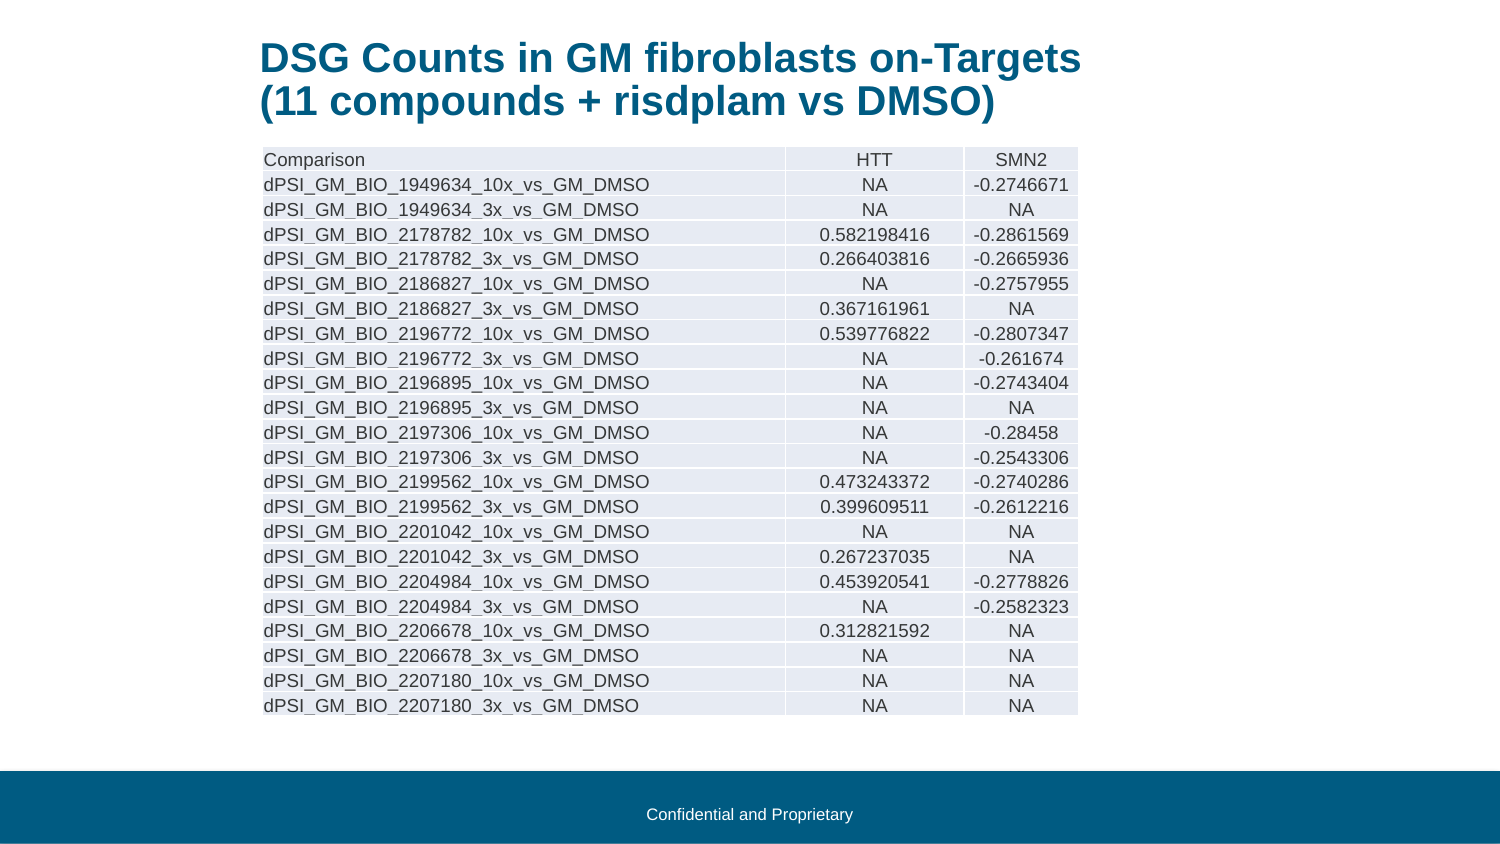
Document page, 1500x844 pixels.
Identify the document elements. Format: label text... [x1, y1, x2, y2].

table_cell 0.367161961 [786, 296, 963, 319]
table_header Comparison [263, 147, 785, 170]
table_cell 0.582198416 [786, 221, 963, 244]
table_cell -0.2757955 [965, 271, 1078, 294]
table_cell NA [965, 643, 1078, 666]
table_cell -0.28458 [965, 420, 1078, 443]
table_cell dPSI_GM_BIO_2196895_10x_vs_GM_DMSO [263, 370, 785, 393]
table_cell dPSI_GM_BIO_2197306_10x_vs_GM_DMSO [263, 420, 785, 443]
table_cell NA [965, 544, 1078, 567]
table_cell dPSI_GM_BIO_2186827_3x_vs_GM_DMSO [263, 296, 785, 319]
table_cell dPSI_GM_BIO_2196772_3x_vs_GM_DMSO [263, 345, 785, 368]
table_cell dPSI_GM_BIO_2178782_3x_vs_GM_DMSO [263, 246, 785, 269]
table_cell dPSI_GM_BIO_2201042_3x_vs_GM_DMSO [263, 544, 785, 567]
table_cell 0.473243372 [786, 469, 963, 492]
table_cell NA [965, 692, 1078, 715]
table_cell NA [786, 444, 963, 467]
title DSG Counts in GM fibroblasts on-Targets (11 compounds + risdplam vs DMSO) [244, 31, 1152, 133]
table_cell dPSI_GM_BIO_1949634_3x_vs_GM_DMSO [263, 196, 785, 219]
table_cell NA [965, 618, 1078, 641]
table_cell NA [965, 668, 1078, 691]
table_cell NA [786, 395, 963, 418]
table_cell NA [786, 420, 963, 443]
table_cell NA [786, 271, 963, 294]
table_cell -0.2778826 [965, 568, 1078, 591]
table_cell 0.539776822 [786, 320, 963, 343]
table_cell -0.2612216 [965, 494, 1078, 517]
table_cell NA [786, 668, 963, 691]
table_cell dPSI_GM_BIO_2206678_10x_vs_GM_DMSO [263, 618, 785, 641]
table_cell 0.266403816 [786, 246, 963, 269]
table_cell NA [786, 519, 963, 542]
table_cell -0.2743404 [965, 370, 1078, 393]
table_cell -0.2740286 [965, 469, 1078, 492]
table_cell -0.2807347 [965, 320, 1078, 343]
table_cell NA [786, 643, 963, 666]
table_cell dPSI_GM_BIO_2207180_3x_vs_GM_DMSO [263, 692, 785, 715]
table_cell NA [965, 196, 1078, 219]
table_cell dPSI_GM_BIO_2178782_10x_vs_GM_DMSO [263, 221, 785, 244]
table_cell NA [786, 345, 963, 368]
table_cell 0.453920541 [786, 568, 963, 591]
table_cell NA [965, 296, 1078, 319]
table_header HTT [786, 147, 963, 170]
table_cell dPSI_GM_BIO_2206678_3x_vs_GM_DMSO [263, 643, 785, 666]
table_cell NA [965, 519, 1078, 542]
table_cell 0.267237035 [786, 544, 963, 567]
table_cell -0.2543306 [965, 444, 1078, 467]
table_cell dPSI_GM_BIO_2199562_10x_vs_GM_DMSO [263, 469, 785, 492]
table_cell dPSI_GM_BIO_2199562_3x_vs_GM_DMSO [263, 494, 785, 517]
table_cell NA [965, 395, 1078, 418]
table_cell -0.261674 [965, 345, 1078, 368]
table_cell dPSI_GM_BIO_2196895_3x_vs_GM_DMSO [263, 395, 785, 418]
table_header SMN2 [965, 147, 1078, 170]
table_cell -0.2746671 [965, 171, 1078, 195]
table_cell NA [786, 692, 963, 715]
table_cell dPSI_GM_BIO_2201042_10x_vs_GM_DMSO [263, 519, 785, 542]
table_cell 0.399609511 [786, 494, 963, 517]
table_cell NA [786, 171, 963, 195]
table_cell NA [786, 370, 963, 393]
table_cell NA [786, 593, 963, 616]
table_cell 0.312821592 [786, 618, 963, 641]
table_cell dPSI_GM_BIO_2207180_10x_vs_GM_DMSO [263, 668, 785, 691]
table_cell dPSI_GM_BIO_1949634_10x_vs_GM_DMSO [263, 171, 785, 195]
table_cell NA [786, 196, 963, 219]
table_cell dPSI_GM_BIO_2204984_10x_vs_GM_DMSO [263, 568, 785, 591]
table_cell dPSI_GM_BIO_2197306_3x_vs_GM_DMSO [263, 444, 785, 467]
table_cell dPSI_GM_BIO_2186827_10x_vs_GM_DMSO [263, 271, 785, 294]
table_cell -0.2861569 [965, 221, 1078, 244]
table_cell -0.2582323 [965, 593, 1078, 616]
table_cell dPSI_GM_BIO_2196772_10x_vs_GM_DMSO [263, 320, 785, 343]
table_cell dPSI_GM_BIO_2204984_3x_vs_GM_DMSO [263, 593, 785, 616]
table_cell -0.2665936 [965, 246, 1078, 269]
